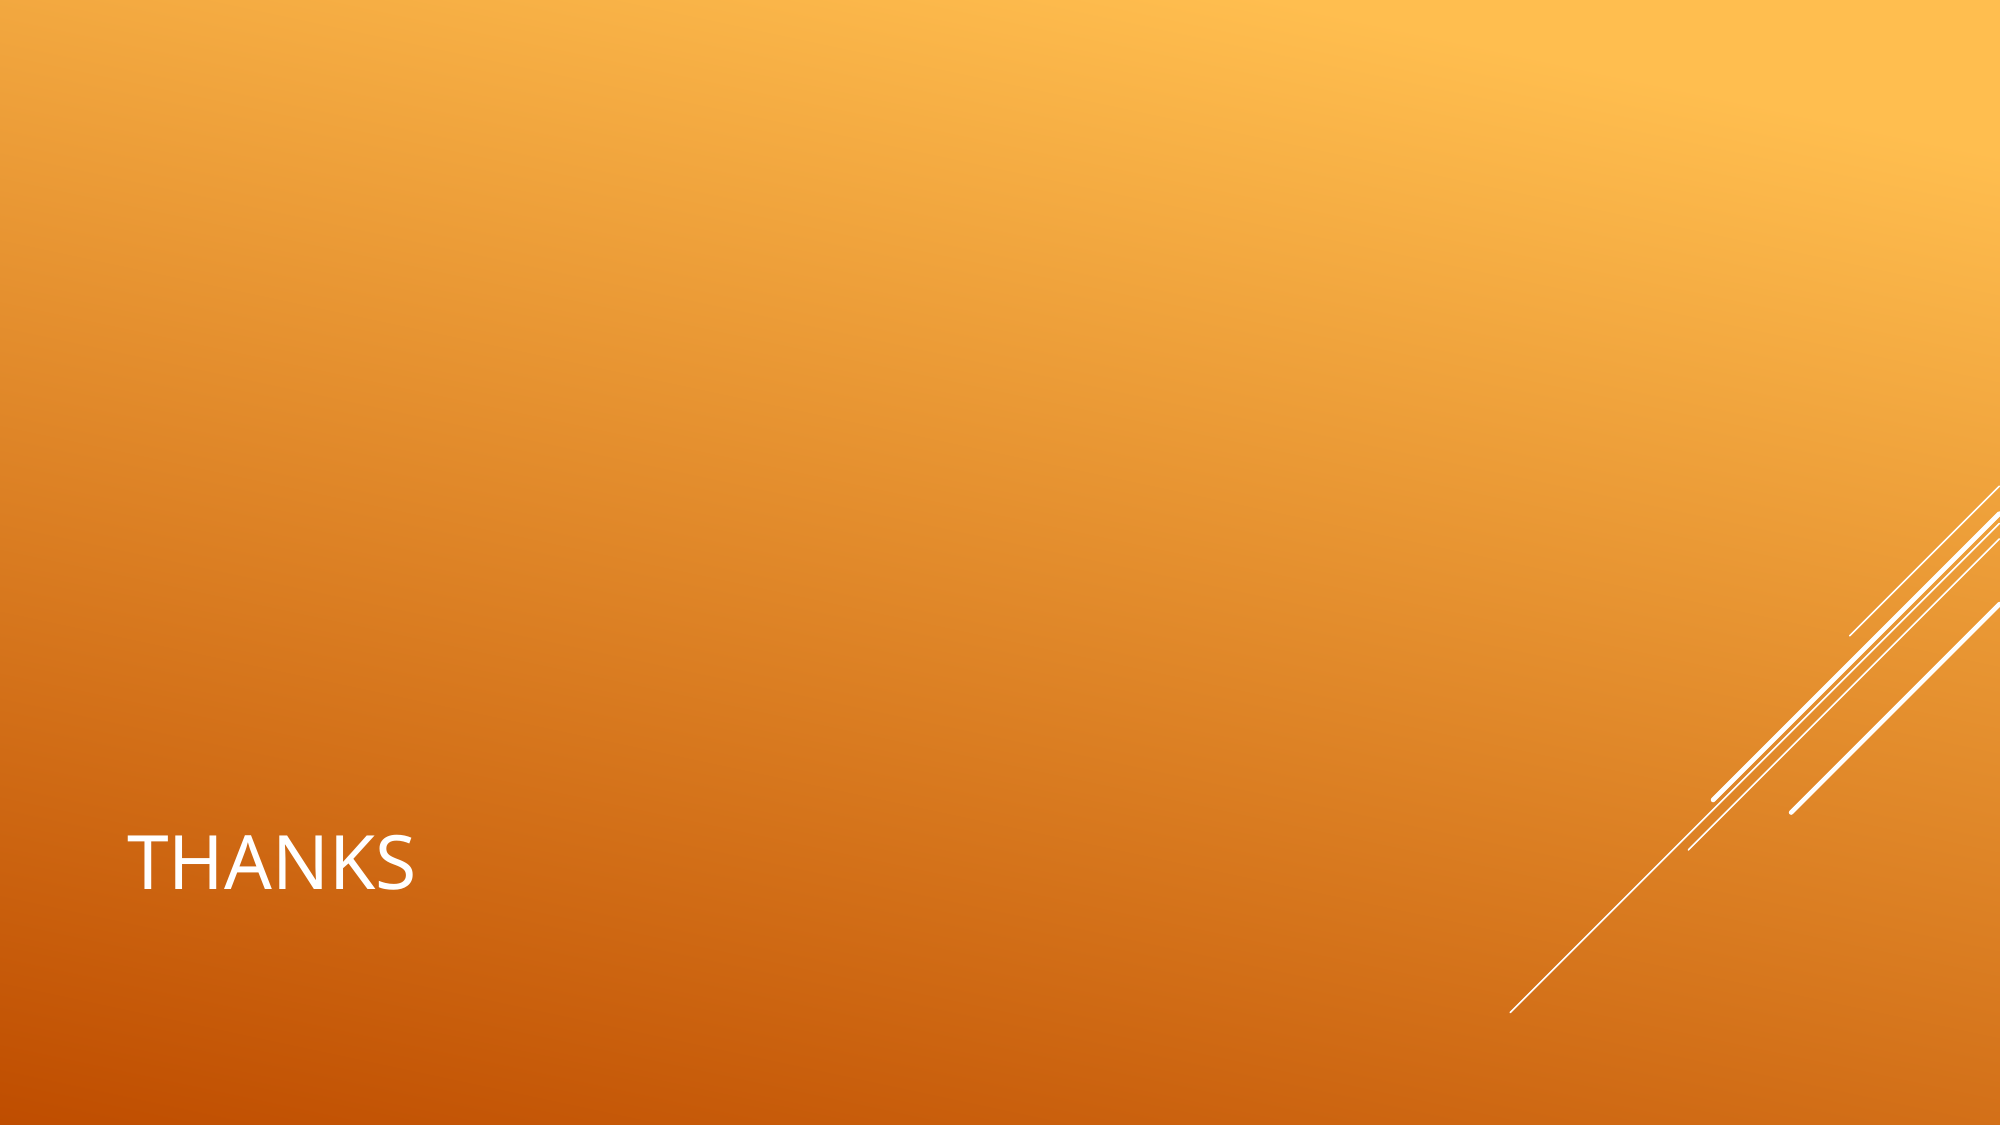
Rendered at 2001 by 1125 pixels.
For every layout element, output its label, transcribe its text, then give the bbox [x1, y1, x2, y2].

title Thanks [112, 736, 1513, 984]
